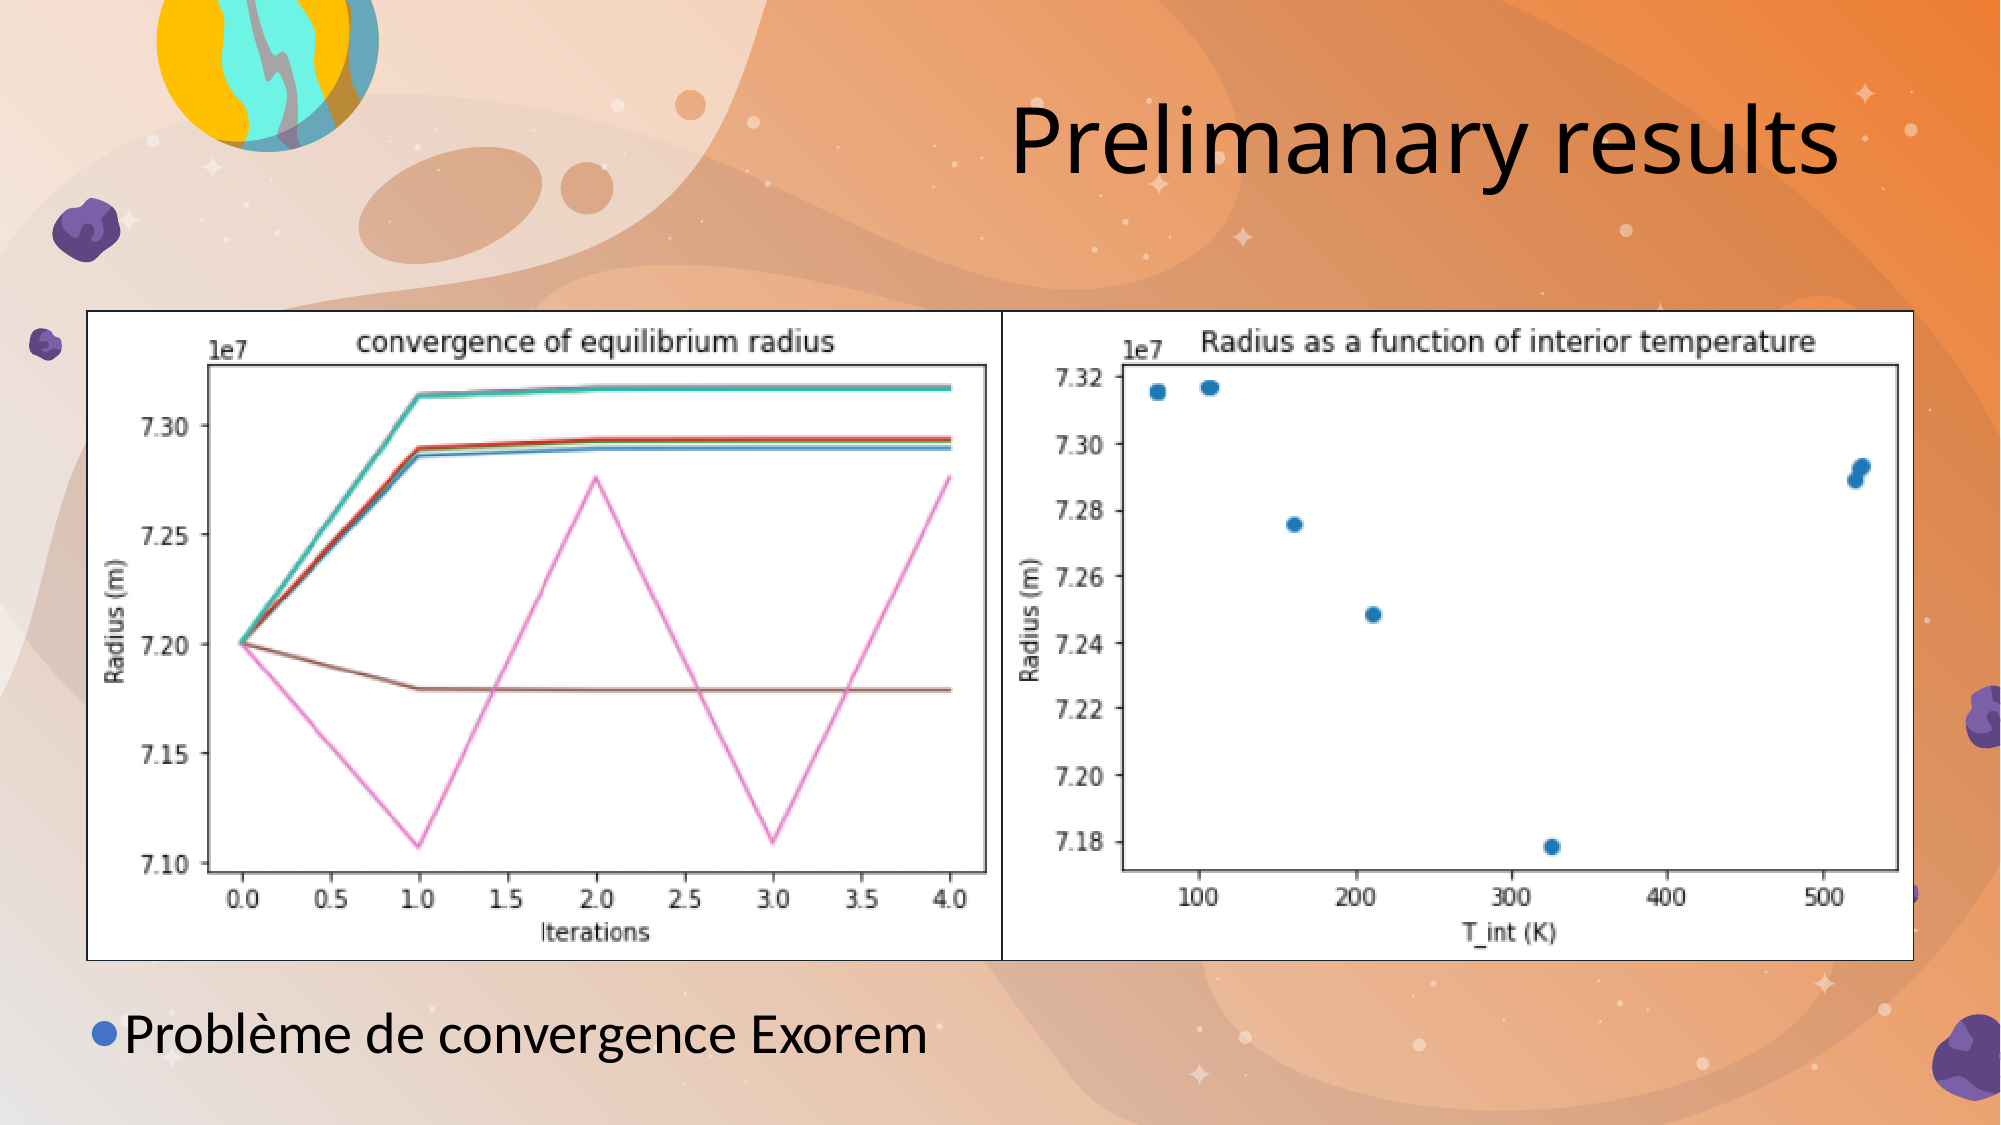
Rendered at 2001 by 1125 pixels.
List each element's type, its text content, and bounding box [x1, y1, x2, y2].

subtitle Problème de convergence Exorem [86, 962, 1393, 1125]
picture [359, 147, 542, 264]
picture [0, 0, 2000, 1125]
picture [676, 90, 705, 120]
title Prelimanary results [999, 94, 1843, 199]
picture [561, 163, 613, 214]
